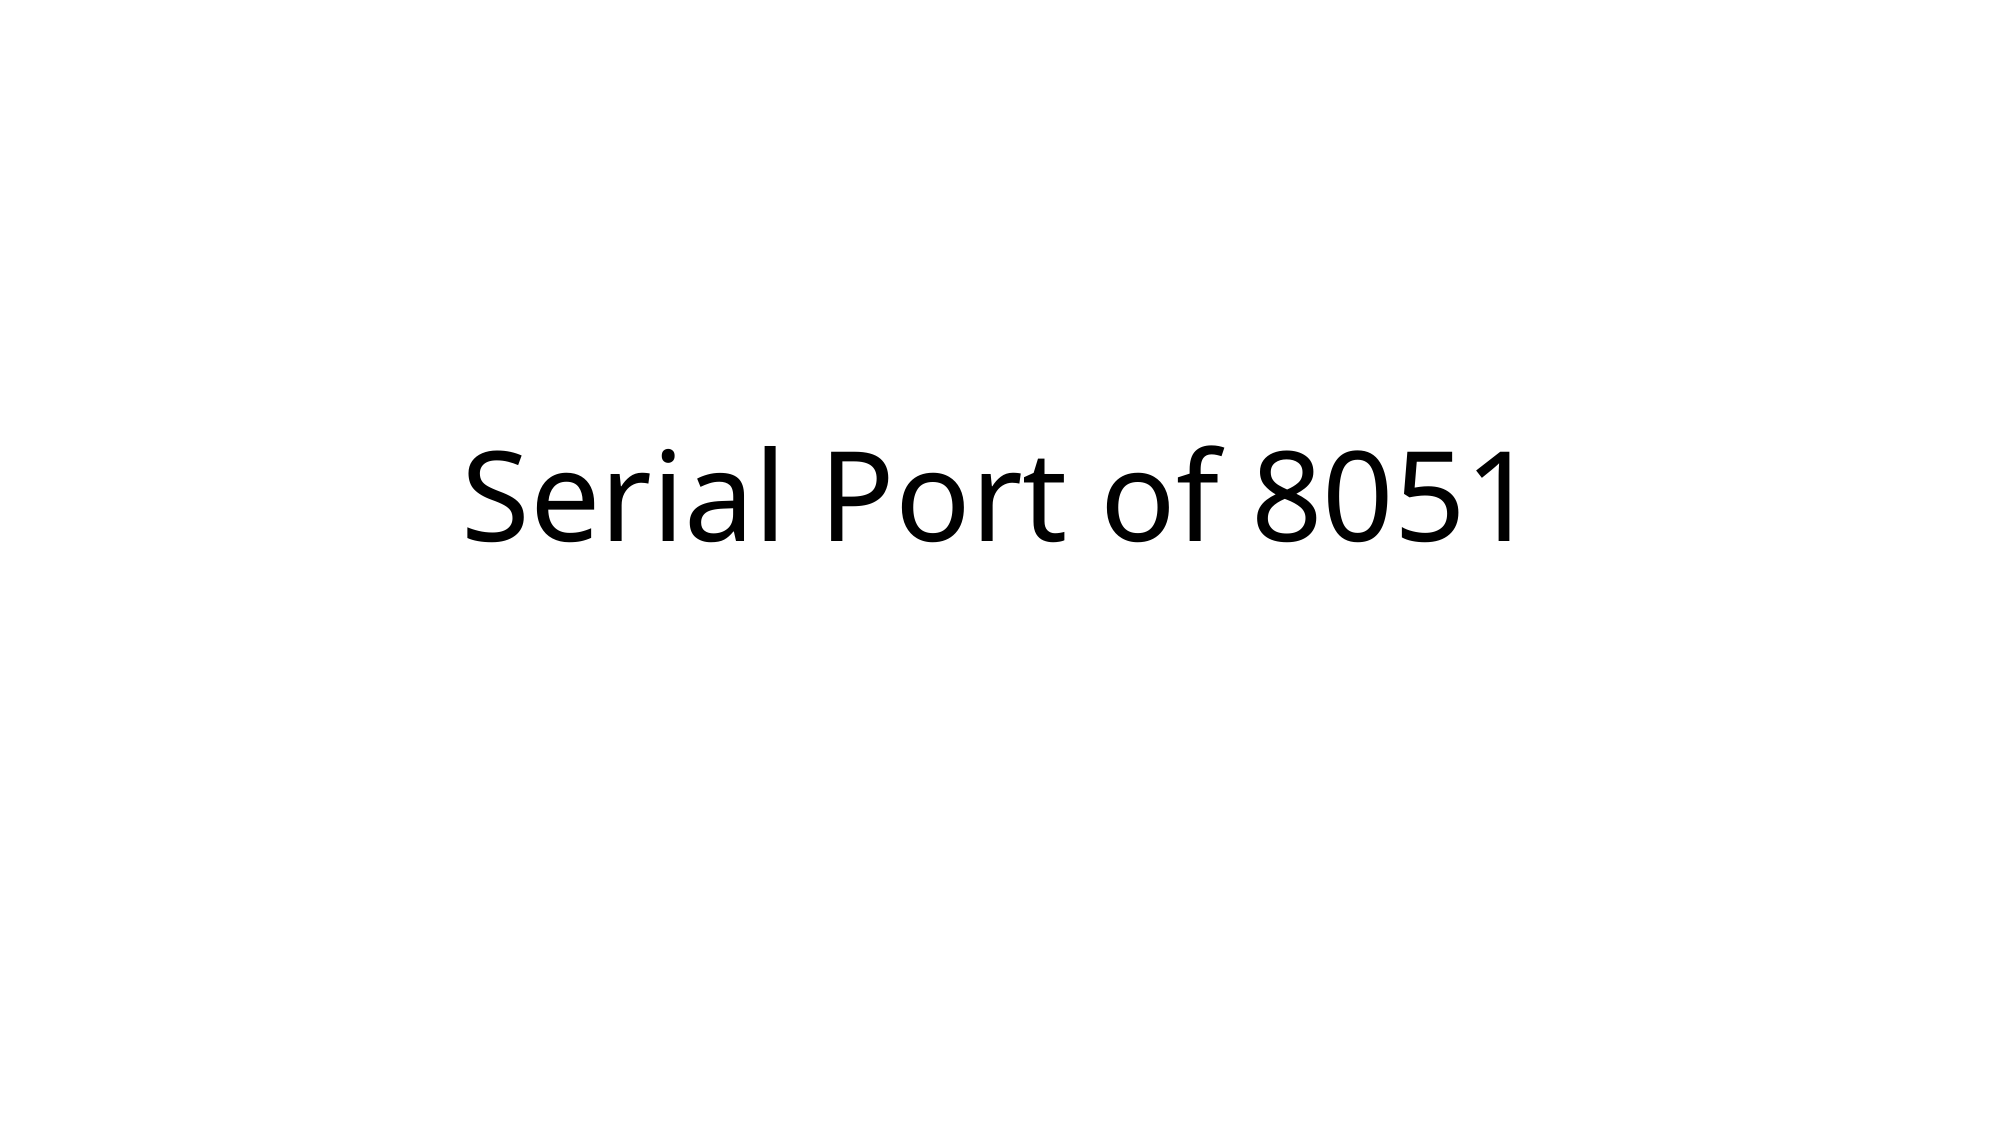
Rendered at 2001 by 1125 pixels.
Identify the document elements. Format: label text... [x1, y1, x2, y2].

title Serial Port of 8051 [249, 184, 1750, 576]
